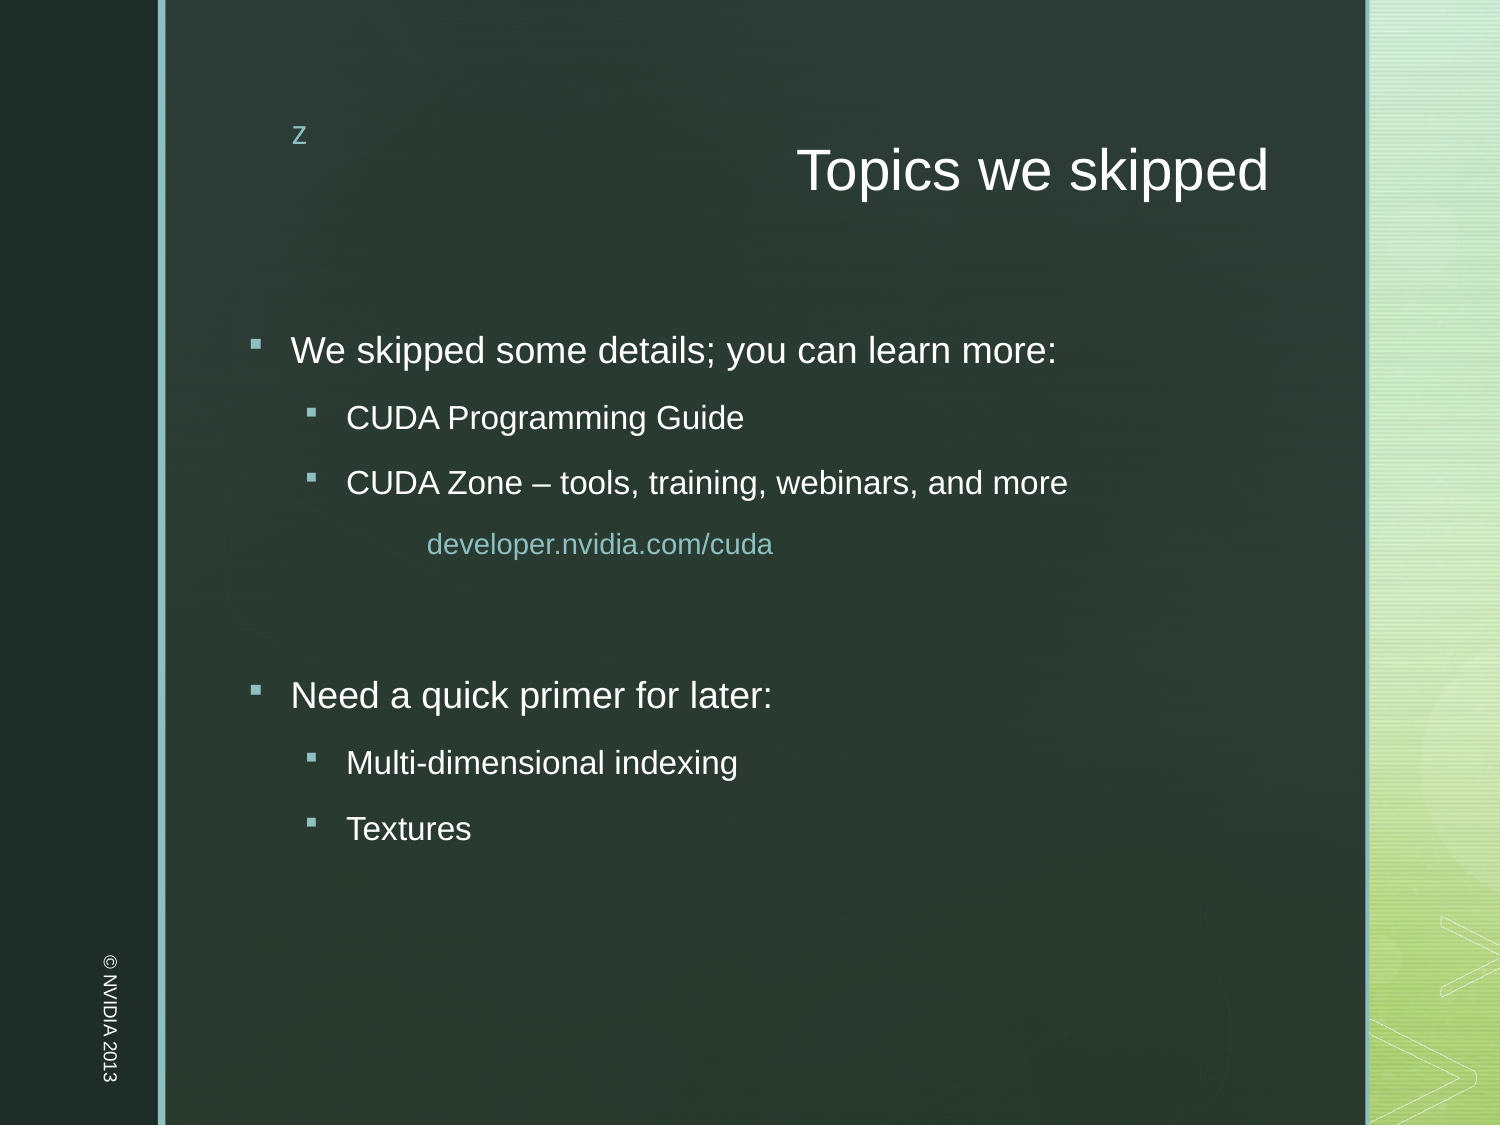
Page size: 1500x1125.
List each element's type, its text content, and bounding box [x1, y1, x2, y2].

title Topics we skipped [321, 132, 1286, 230]
footer © NVIDIA 2013 [97, 132, 128, 1098]
picture [1370, 0, 1500, 1125]
list We skipped some details; you can learn more: CUDA Programming Guide CUDA Zone – tools, training, webinars, and more developer.nvidia.com/cuda Need a quick primer for later: Multi-dimensional indexing Textures [233, 230, 1286, 993]
